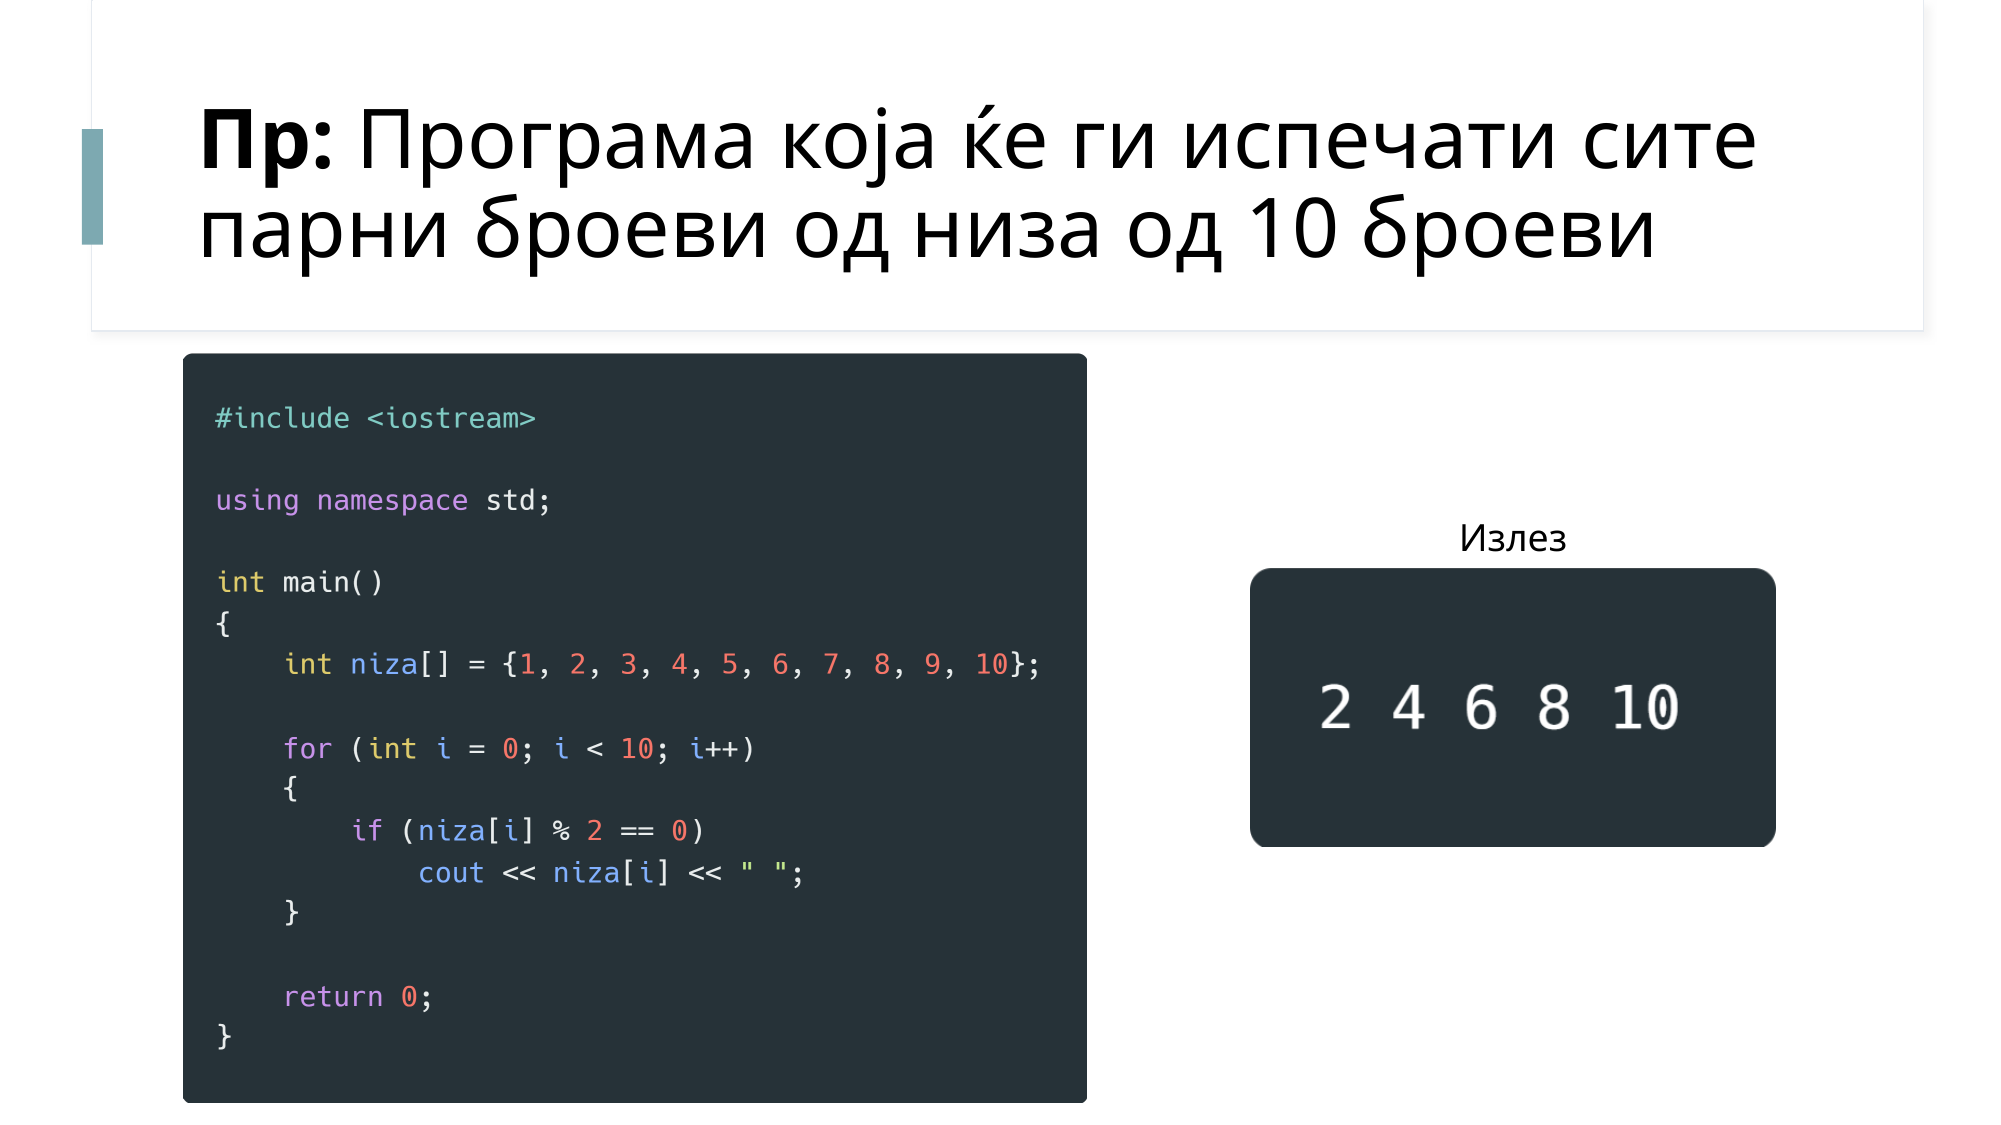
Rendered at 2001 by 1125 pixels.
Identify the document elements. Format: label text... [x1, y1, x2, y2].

picture [182, 351, 1087, 1103]
title Пр: Програма која ќе ги испечати сите парни броеви од низа од 10 броеви [183, 90, 1851, 284]
picture [1250, 566, 1776, 847]
text_box Излез [1443, 506, 1583, 566]
